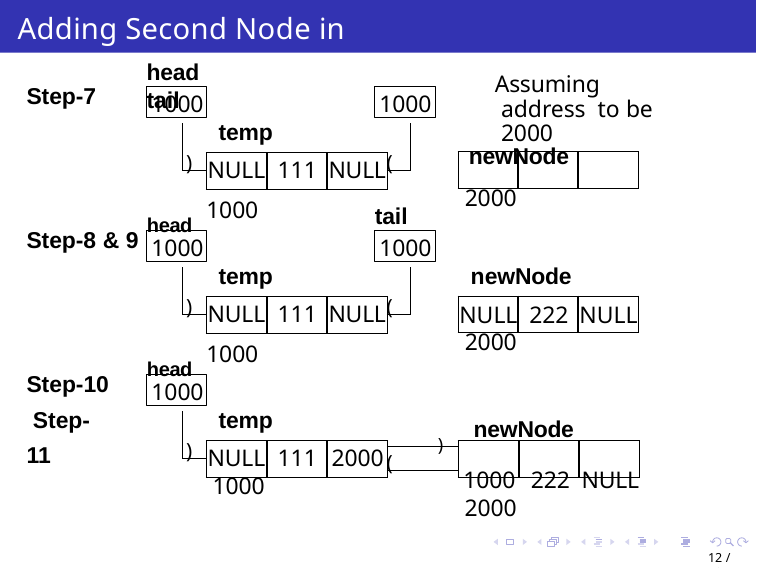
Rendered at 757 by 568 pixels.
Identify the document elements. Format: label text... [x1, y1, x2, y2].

text_box Step-10 Step-11 [24, 359, 111, 469]
text_box head 1000 [140, 325, 270, 381]
table_header 222 [519, 297, 577, 332]
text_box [182, 122, 412, 190]
text_box ) newNode 1000 222 NULL 2000 [427, 393, 643, 440]
text_box head tail [144, 55, 410, 113]
text_box Step-7 [24, 79, 99, 110]
text_box 2000 [462, 182, 518, 212]
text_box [522, 439, 641, 478]
text_box 1000 [146, 113, 207, 118]
text_box 2000 [462, 325, 518, 356]
text_box 1000 [374, 230, 436, 262]
table_header NULL [459, 297, 517, 332]
text_box tail [372, 200, 410, 230]
text_box head 1000 [140, 182, 270, 237]
text_box newNode [468, 260, 574, 290]
text_box ) newNode 1000 222 NULL 2000 [427, 483, 643, 522]
text_box 1000 [146, 230, 207, 262]
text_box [205, 439, 322, 478]
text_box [457, 440, 520, 478]
table_header NULL [579, 297, 638, 332]
text_box 12 / 40 [706, 548, 746, 568]
table_header [459, 152, 517, 188]
text_box 1000 [210, 487, 266, 500]
text_box Assuming address to be 2000 newNode [468, 67, 684, 170]
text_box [182, 266, 412, 334]
text_box temp [216, 115, 276, 120]
text_box temp [216, 260, 276, 264]
title Adding Second Node in DLL [15, 7, 397, 106]
text_box Step-8 & 9 [24, 223, 140, 254]
text_box 1000 [374, 86, 436, 118]
text_box temp [216, 403, 276, 434]
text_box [325, 440, 454, 478]
table_header [519, 152, 577, 188]
table_header [579, 152, 638, 188]
text_box 1000 [146, 374, 207, 406]
text_box ) [183, 435, 209, 463]
